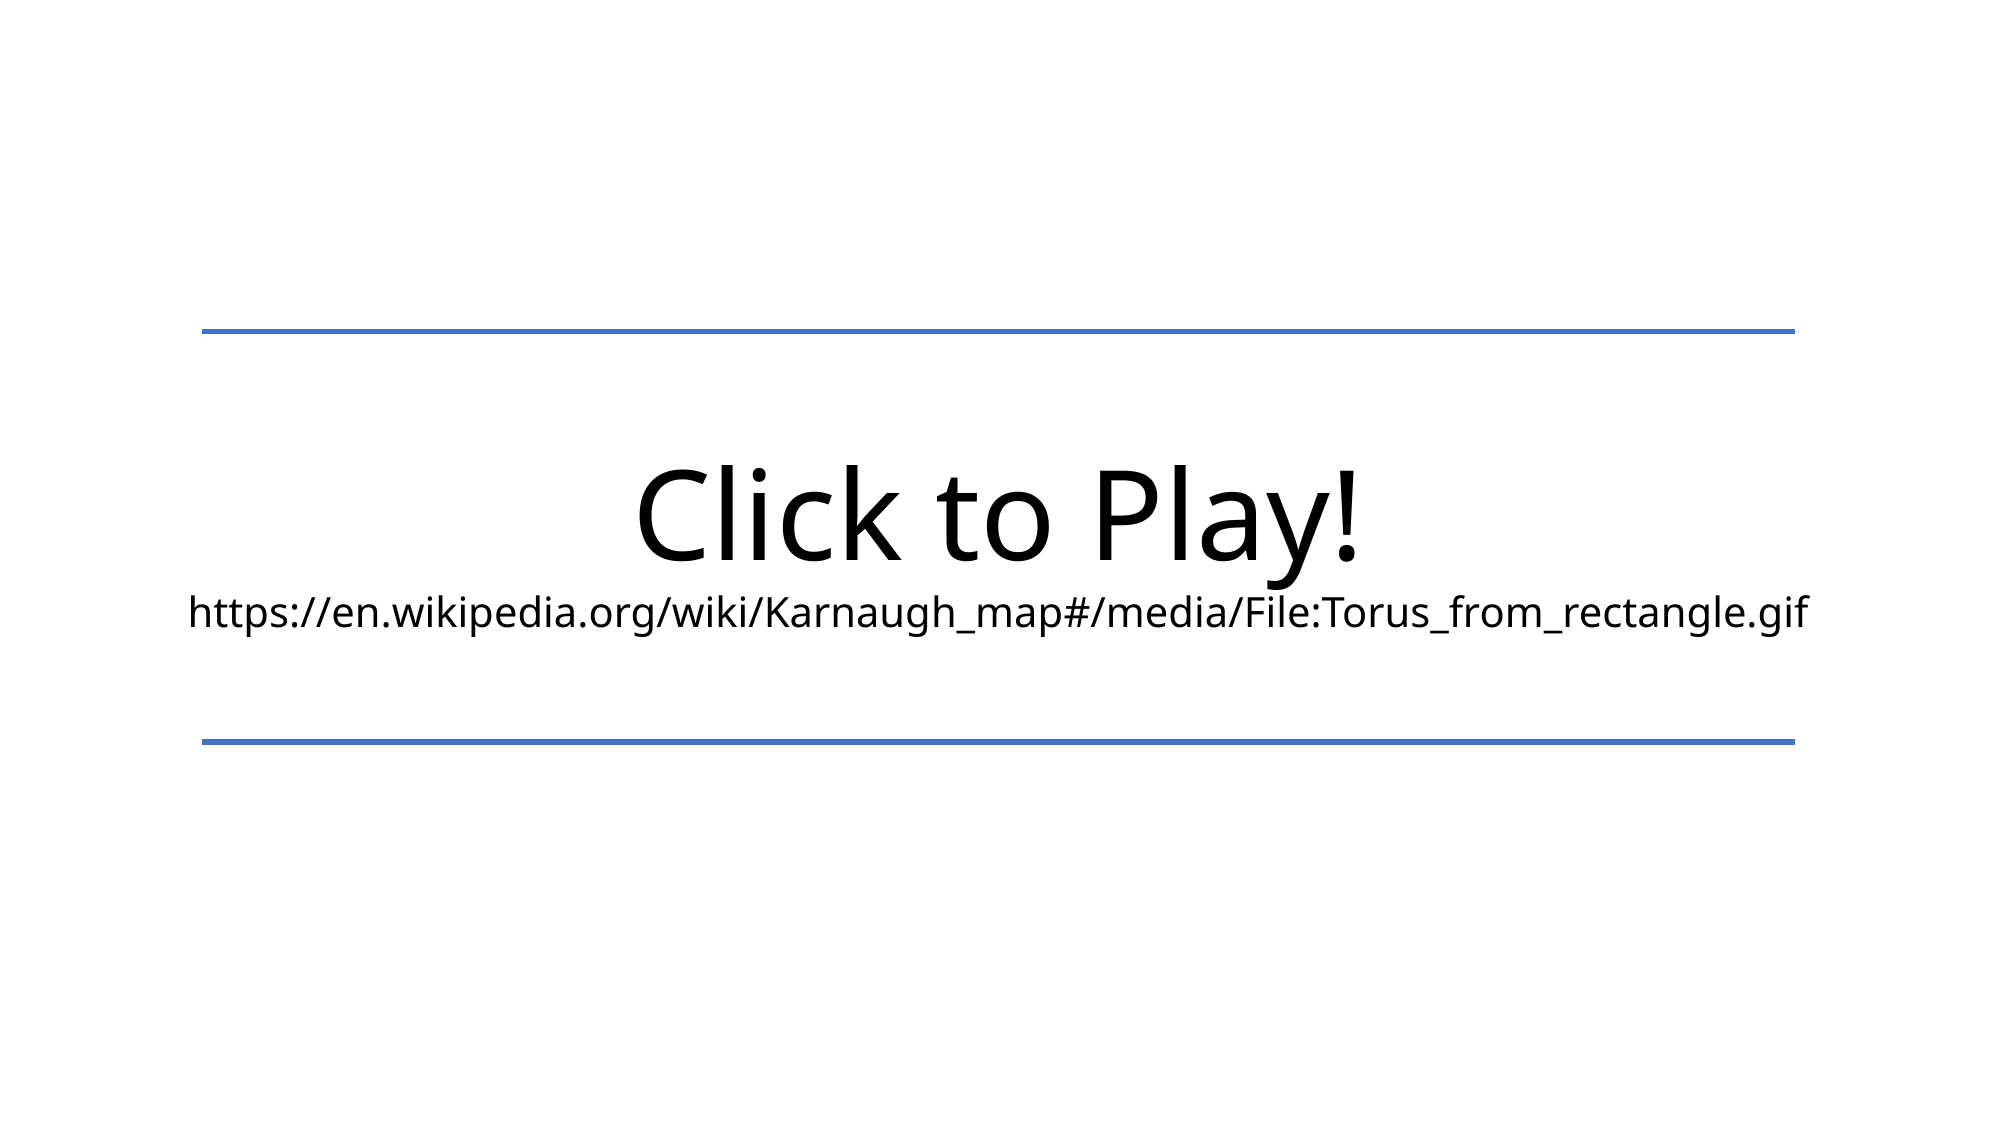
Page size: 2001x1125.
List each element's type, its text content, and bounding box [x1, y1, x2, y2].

text_box Click to Play! https://en.wikipedia.org/wiki/Karnaugh_map#/media/File:Torus_from_rectangle.gif [0, 428, 1999, 643]
